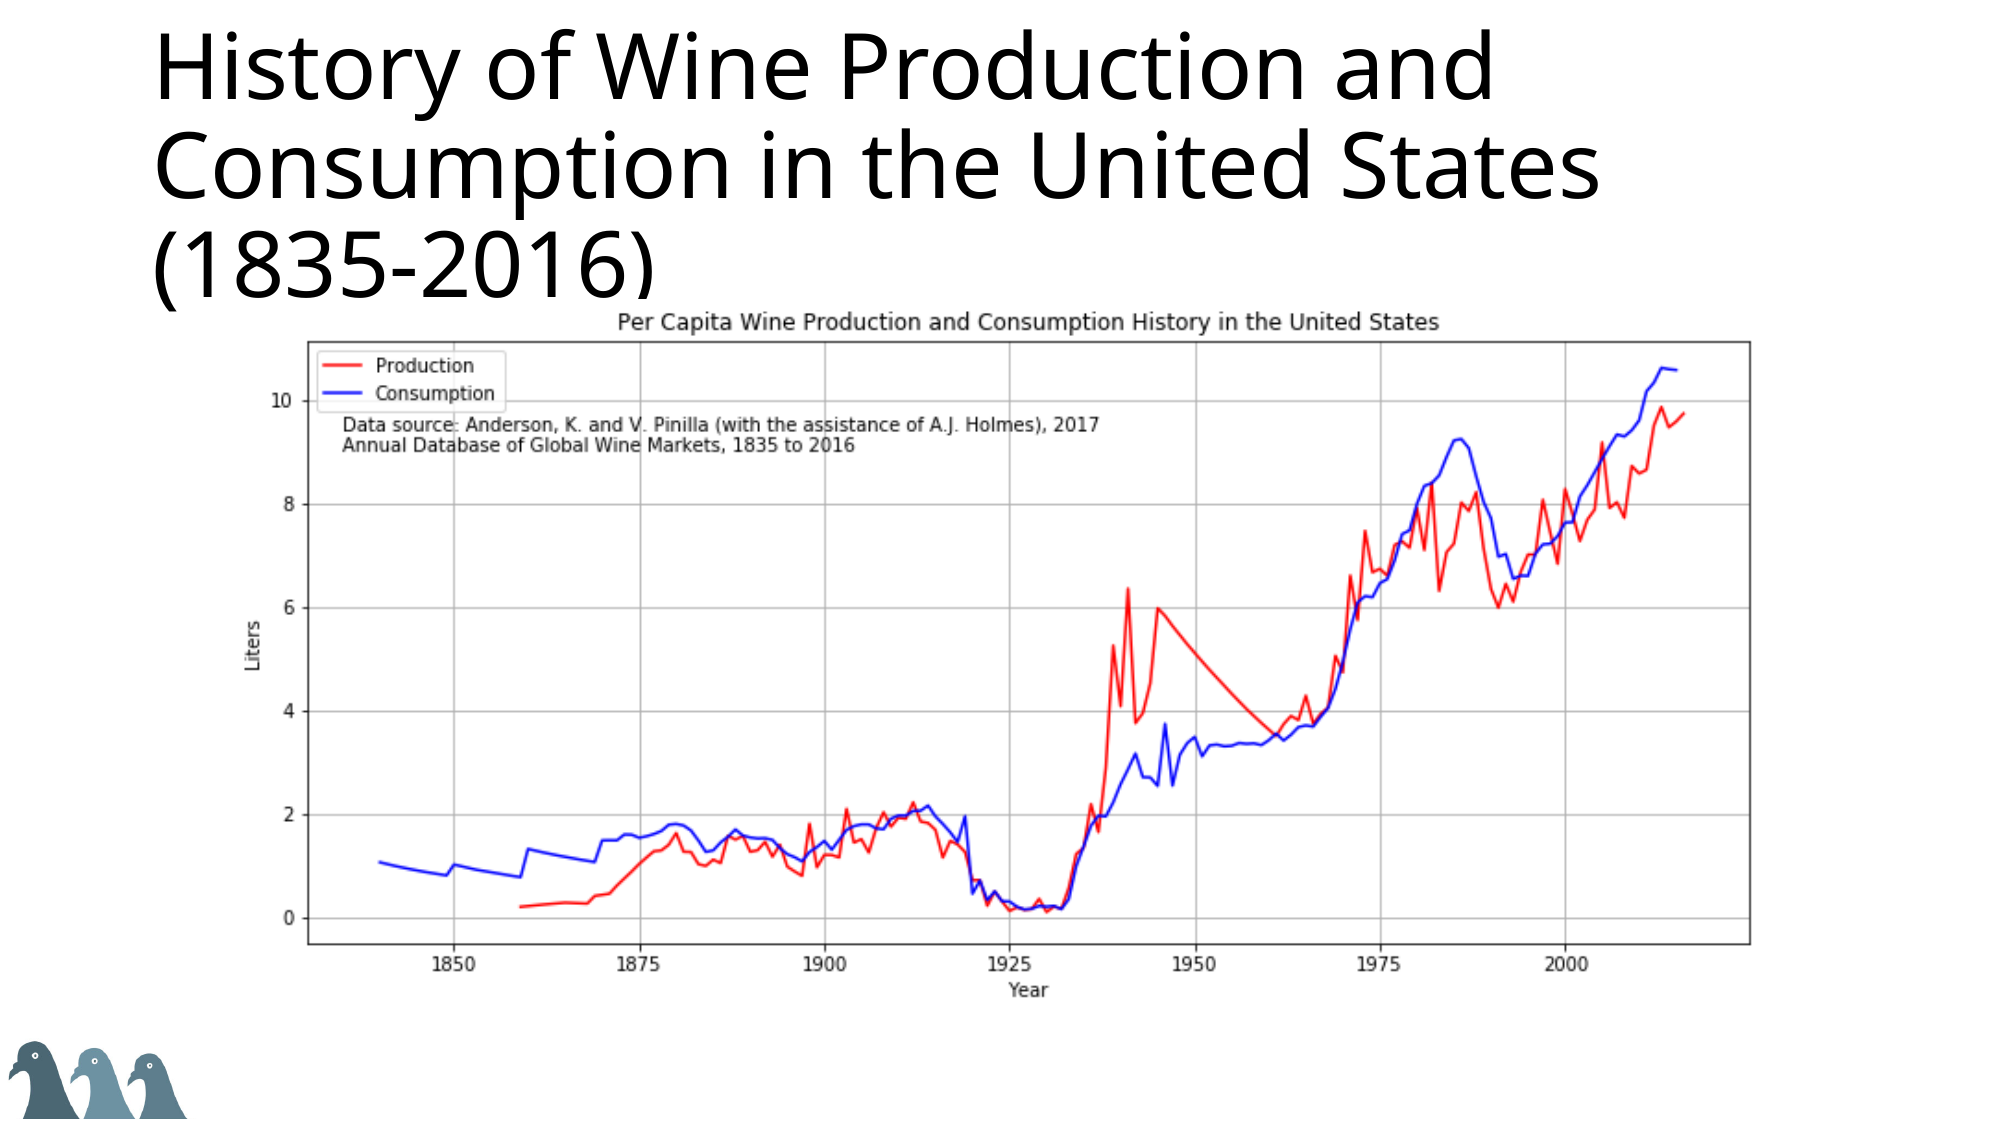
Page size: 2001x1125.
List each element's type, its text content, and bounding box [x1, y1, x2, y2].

title History of Wine Production and Consumption in the United States (1835-2016) [137, 59, 1863, 278]
picture [4, 1035, 200, 1119]
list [232, 299, 1768, 1014]
